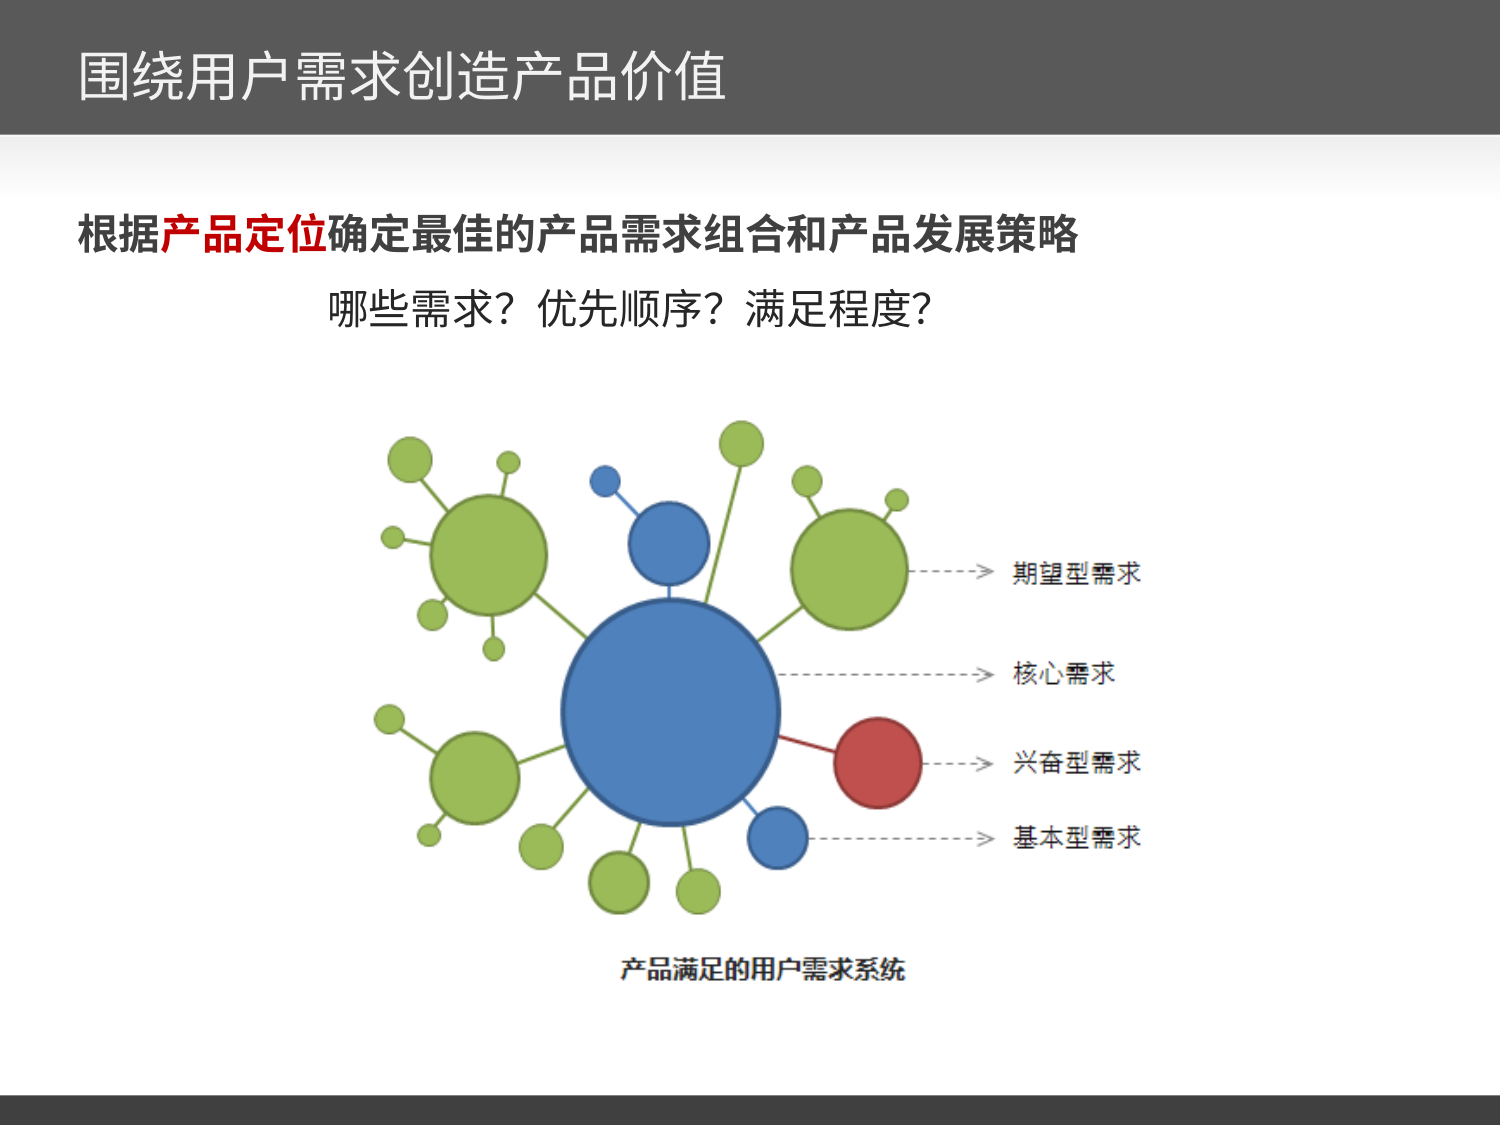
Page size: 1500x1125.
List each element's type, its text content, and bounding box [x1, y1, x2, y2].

text_box 哪些需求？优先顺序？满足程度？ [312, 275, 1050, 340]
list 根据产品定位确定最佳的产品需求组合和产品发展策略 [62, 187, 1438, 263]
picture [349, 387, 1163, 1013]
title 围绕用户需求创造产品价值 [62, 24, 1276, 126]
